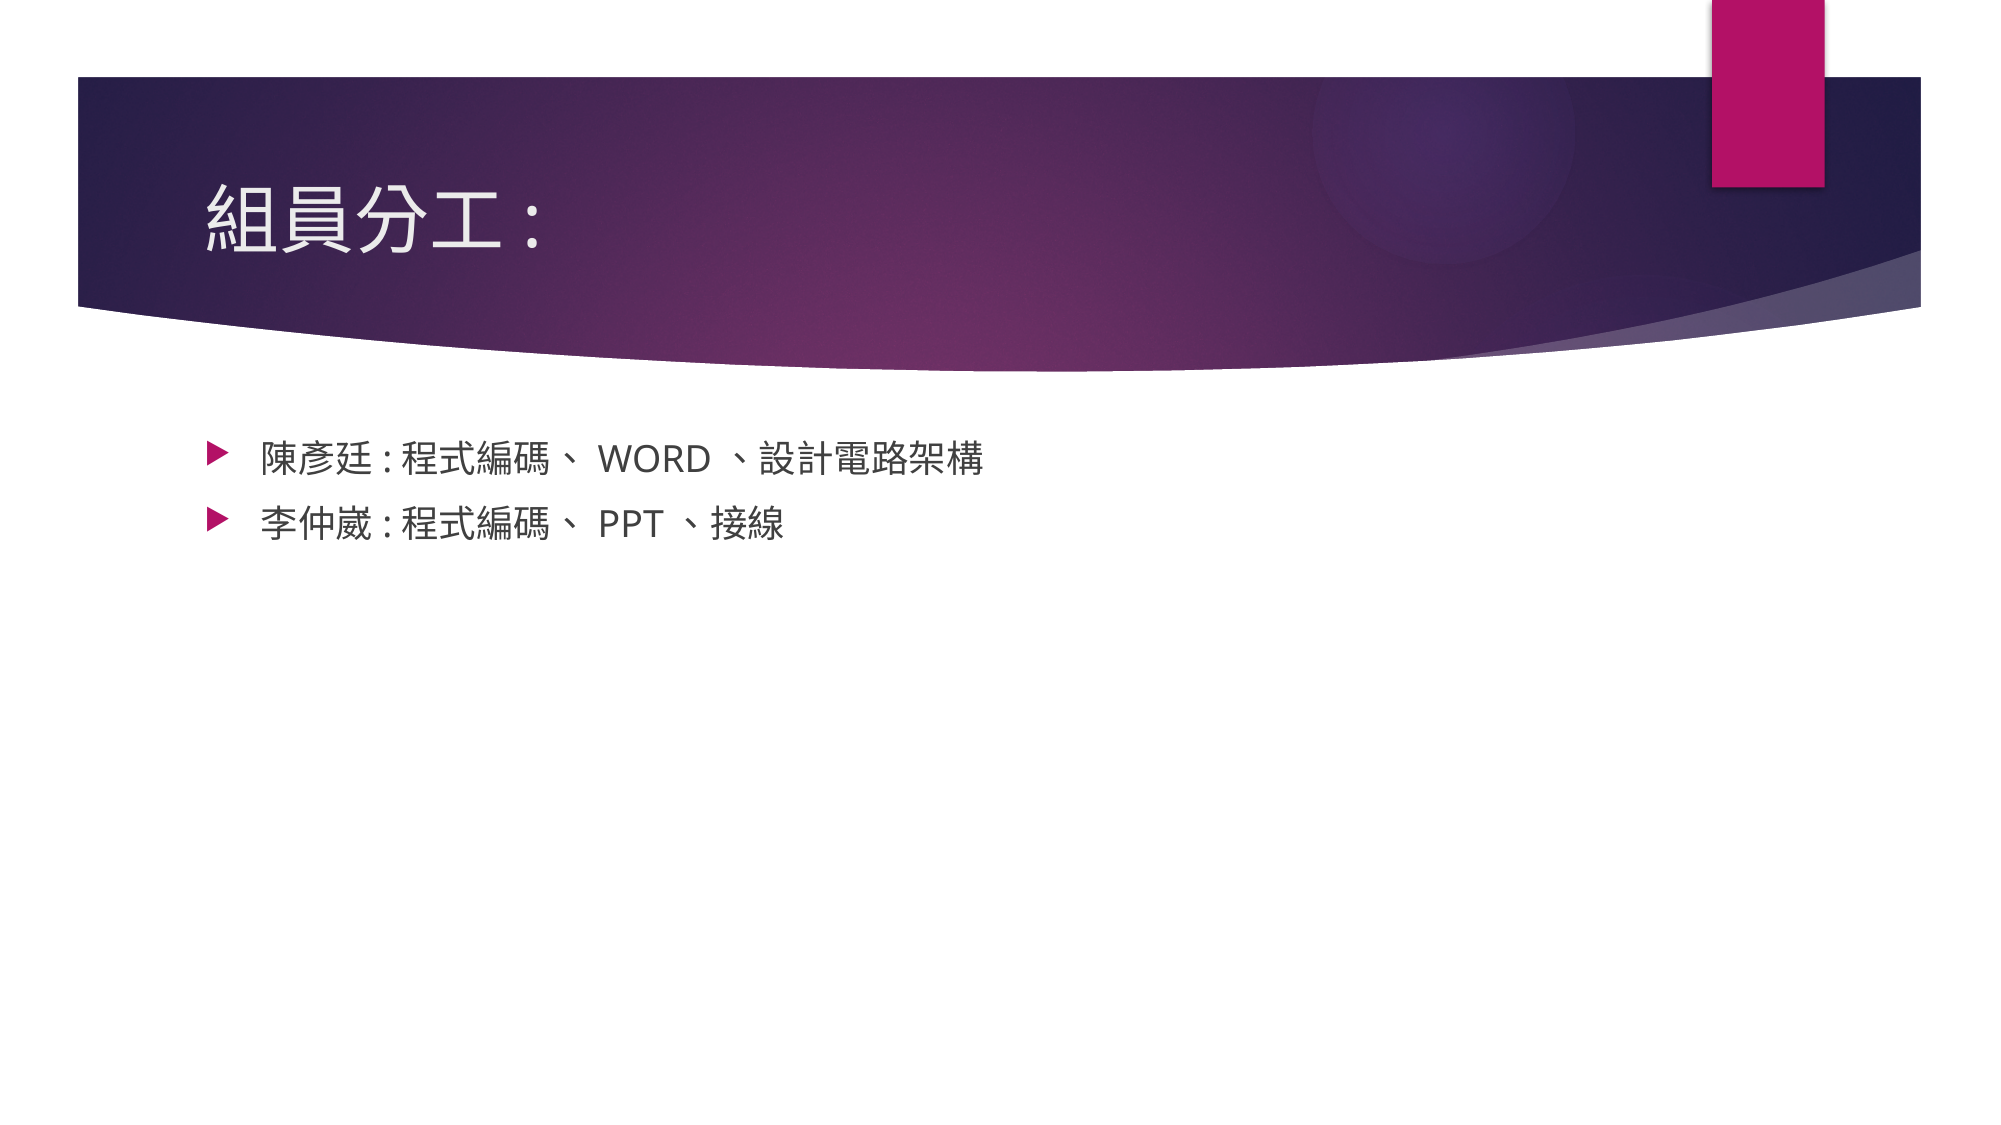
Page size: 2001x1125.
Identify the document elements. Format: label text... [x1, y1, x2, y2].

list 陳彥廷:程式編碼、WORD、設計電路架構 李仲崴:程式編碼、PPT、接線 [189, 427, 1638, 988]
title 組員分工: [189, 159, 1627, 276]
